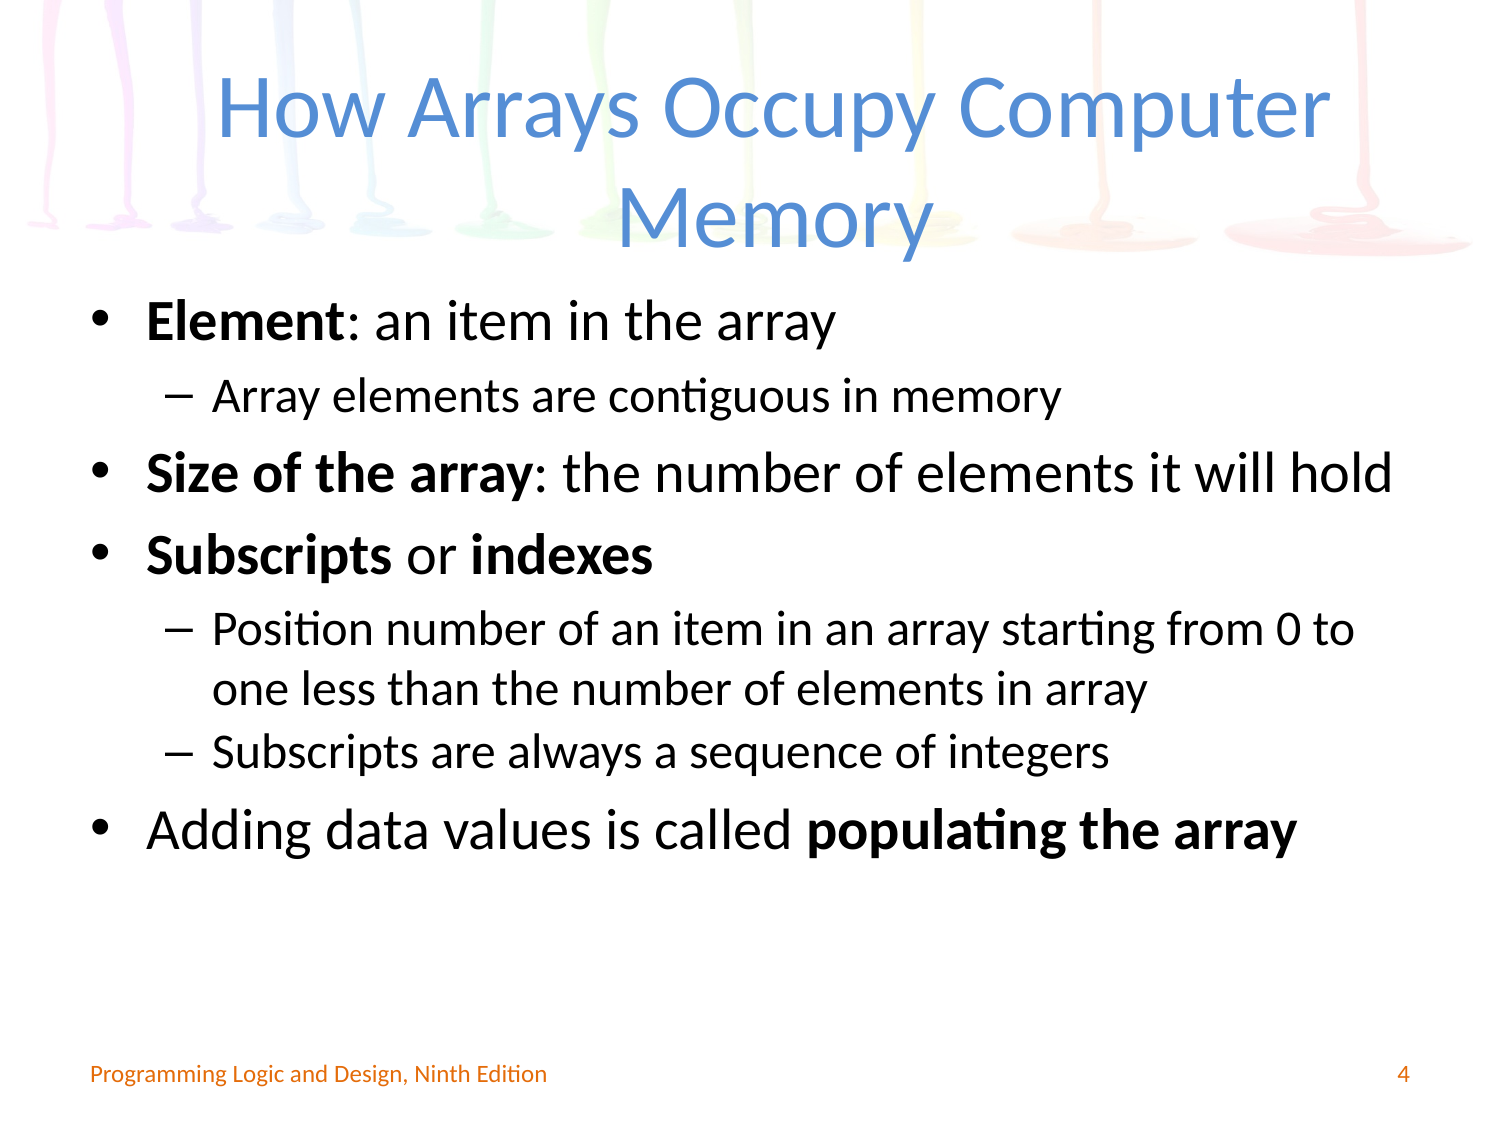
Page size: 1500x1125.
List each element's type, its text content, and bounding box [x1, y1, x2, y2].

footer Programming Logic and Design, Ninth Edition [75, 1042, 988, 1103]
list Element: an item in the array Array elements are contiguous in memory Size of the array: the number of elements it will hold Subscripts or indexes Position number of an item in an array starting from 0 to one less than the number of elements in array Subscripts are always a sequence of integers Adding data values is called populating the array [74, 274, 1451, 1013]
picture [0, 0, 1500, 263]
slide_number 4 [1074, 1042, 1425, 1103]
title How Arrays Occupy Computer Memory [112, 49, 1438, 263]
